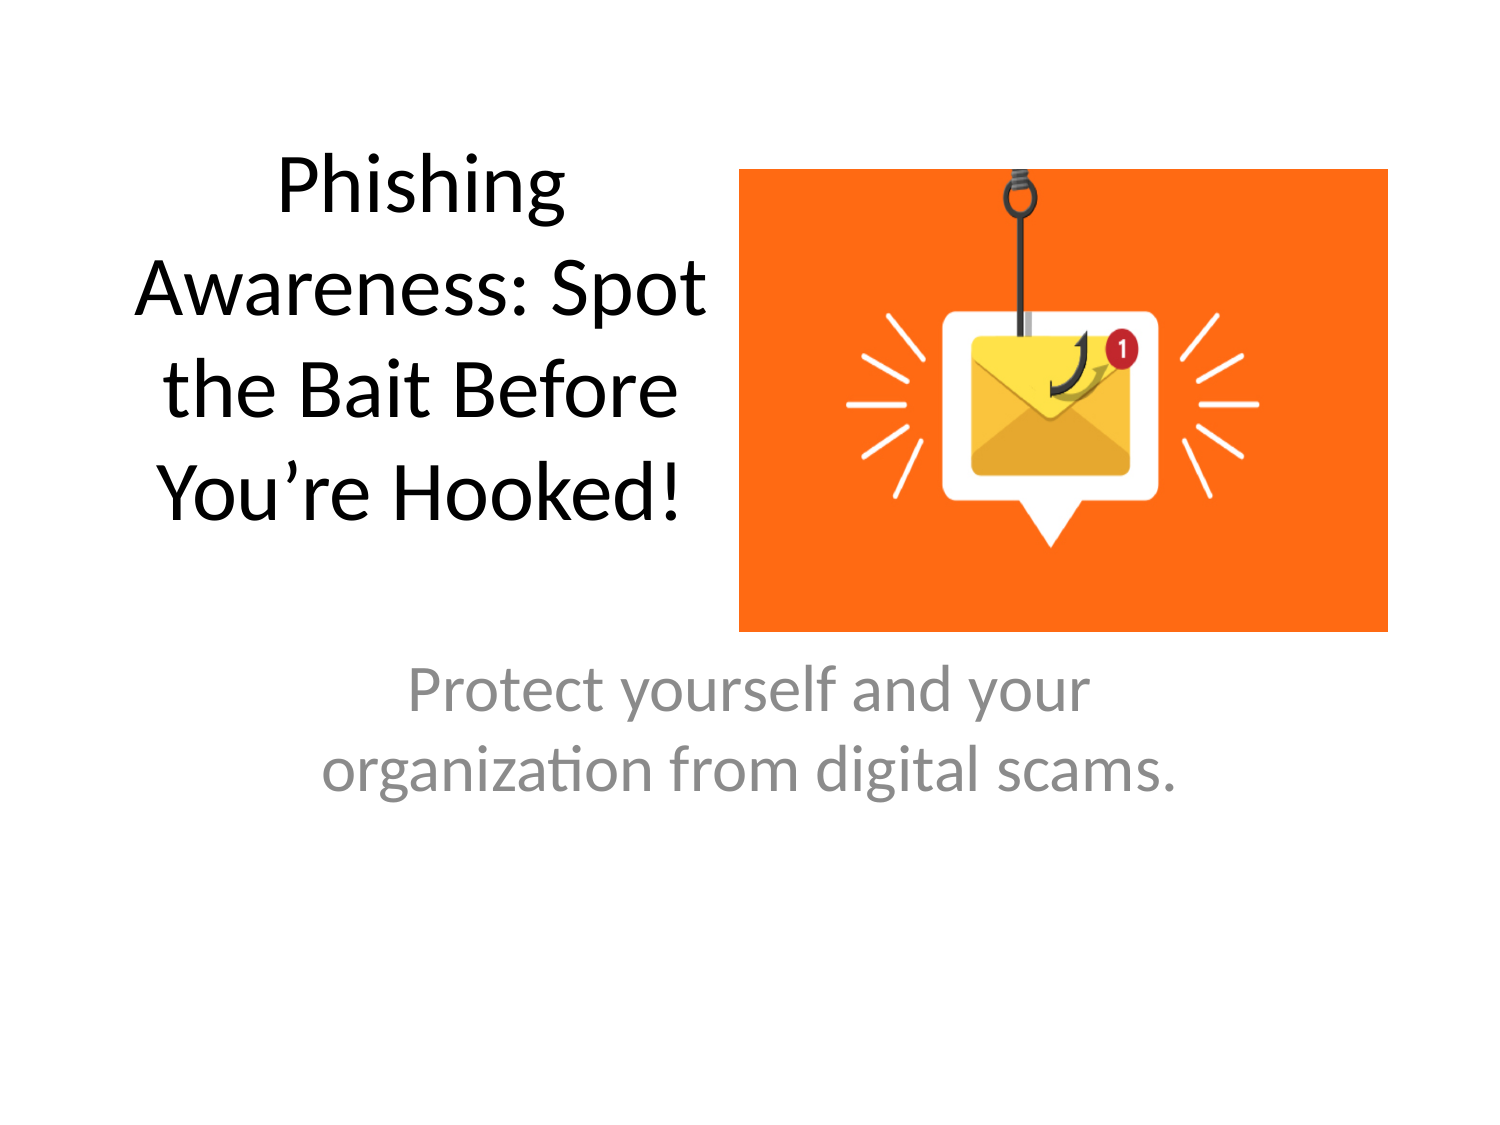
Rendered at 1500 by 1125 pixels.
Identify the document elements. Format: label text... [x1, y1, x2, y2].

picture [739, 168, 1388, 633]
title Phishing Awareness: Spot the Bait Before You’re Hooked! [112, 74, 731, 591]
subtitle Protect yourself and your organization from digital scams. [225, 637, 1275, 925]
